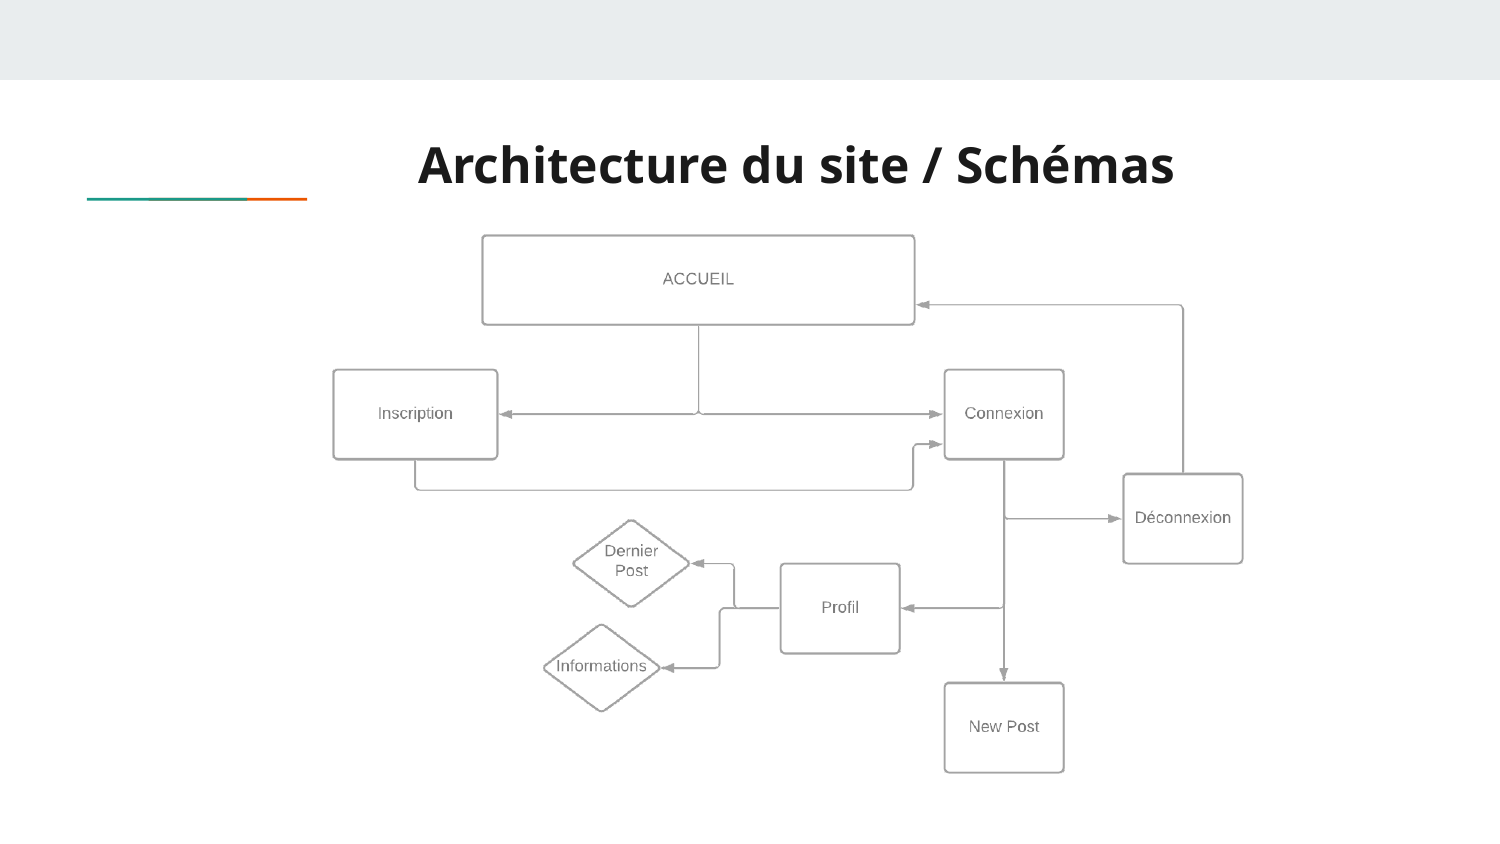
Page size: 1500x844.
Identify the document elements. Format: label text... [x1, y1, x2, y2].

title Architecture du site / Schémas [128, 110, 1391, 198]
picture [303, 205, 1273, 802]
